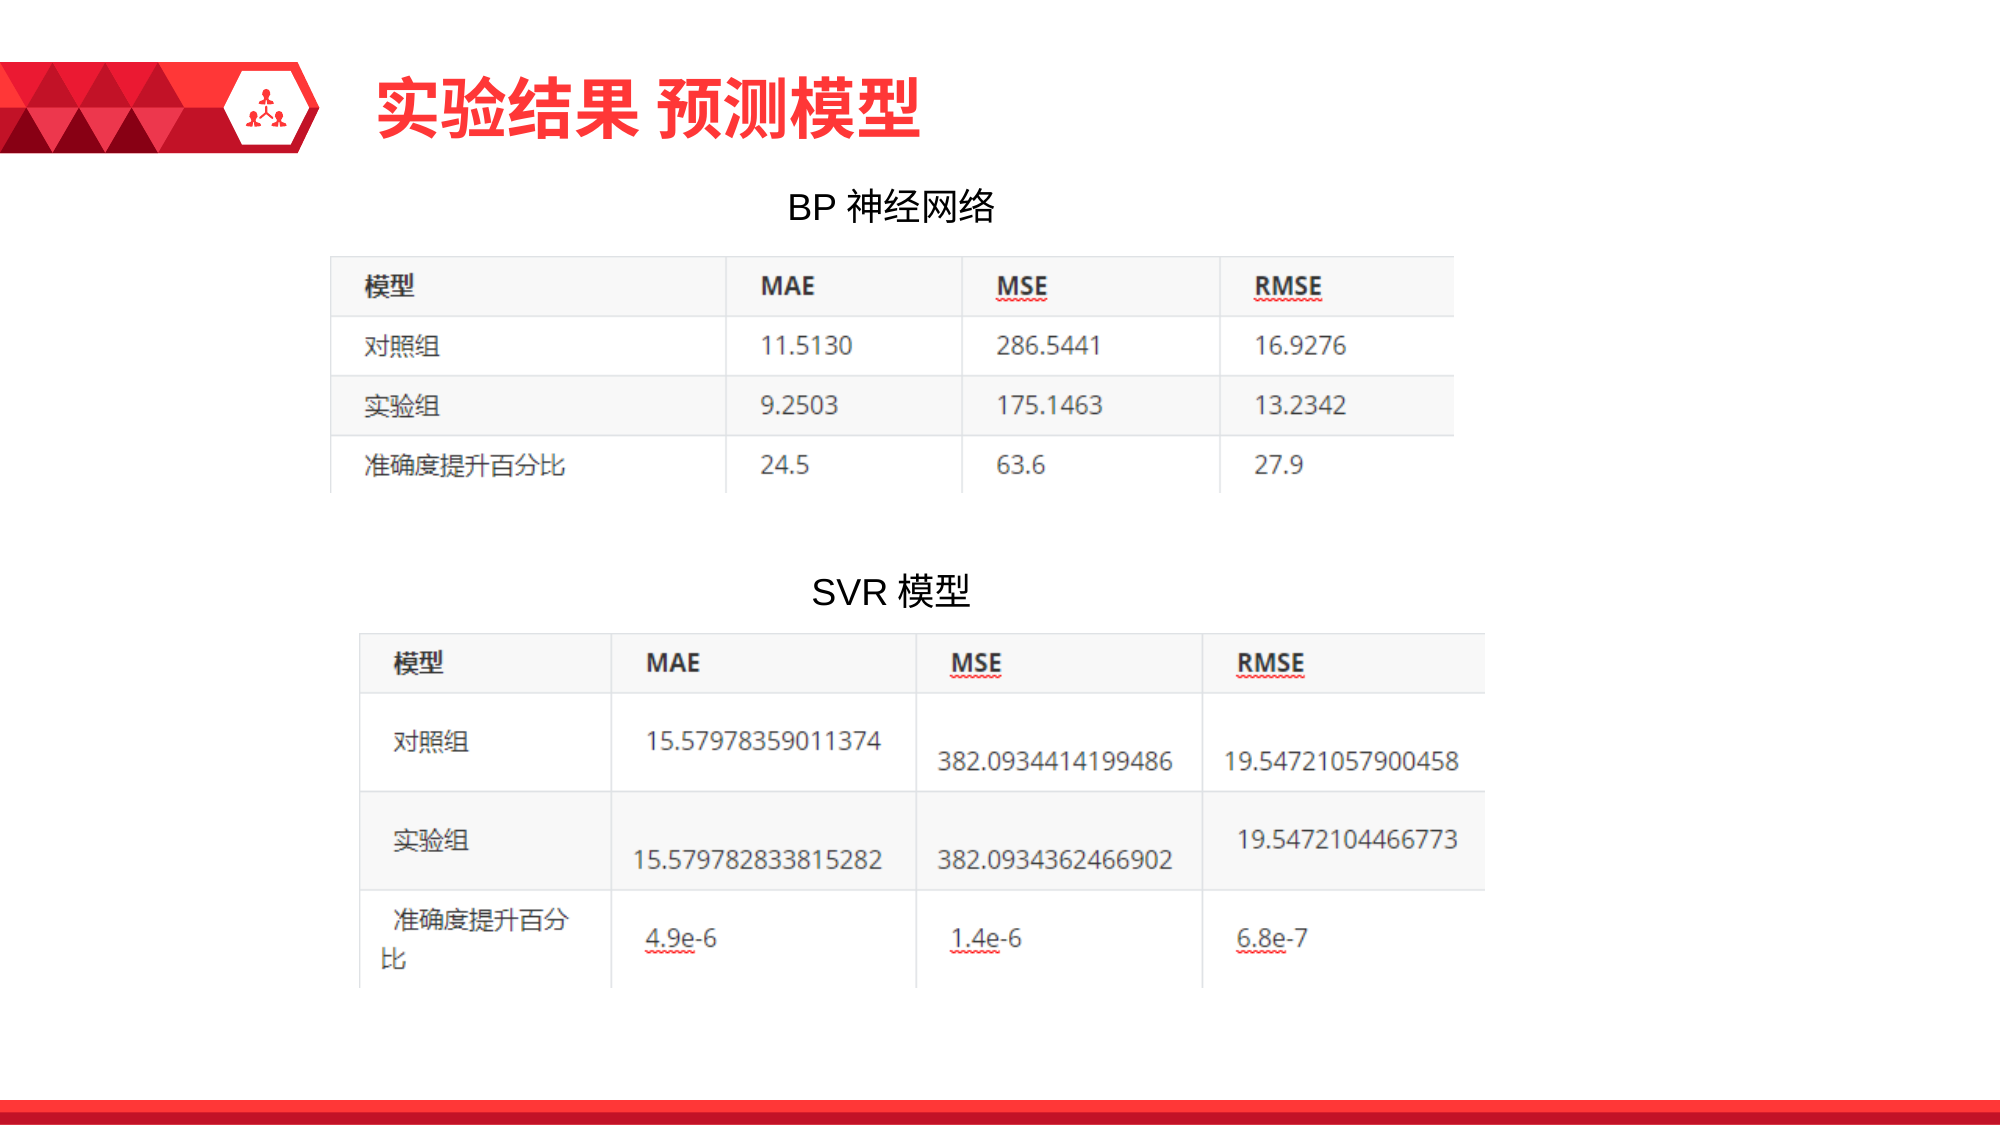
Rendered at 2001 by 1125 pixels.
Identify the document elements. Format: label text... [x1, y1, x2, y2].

picture [359, 633, 1485, 989]
text_box SVR模型 [796, 560, 988, 621]
text_box 实验结果 预测模型 [359, 59, 2000, 155]
picture [330, 256, 1454, 493]
text_box BP神经网络 [772, 175, 1012, 236]
